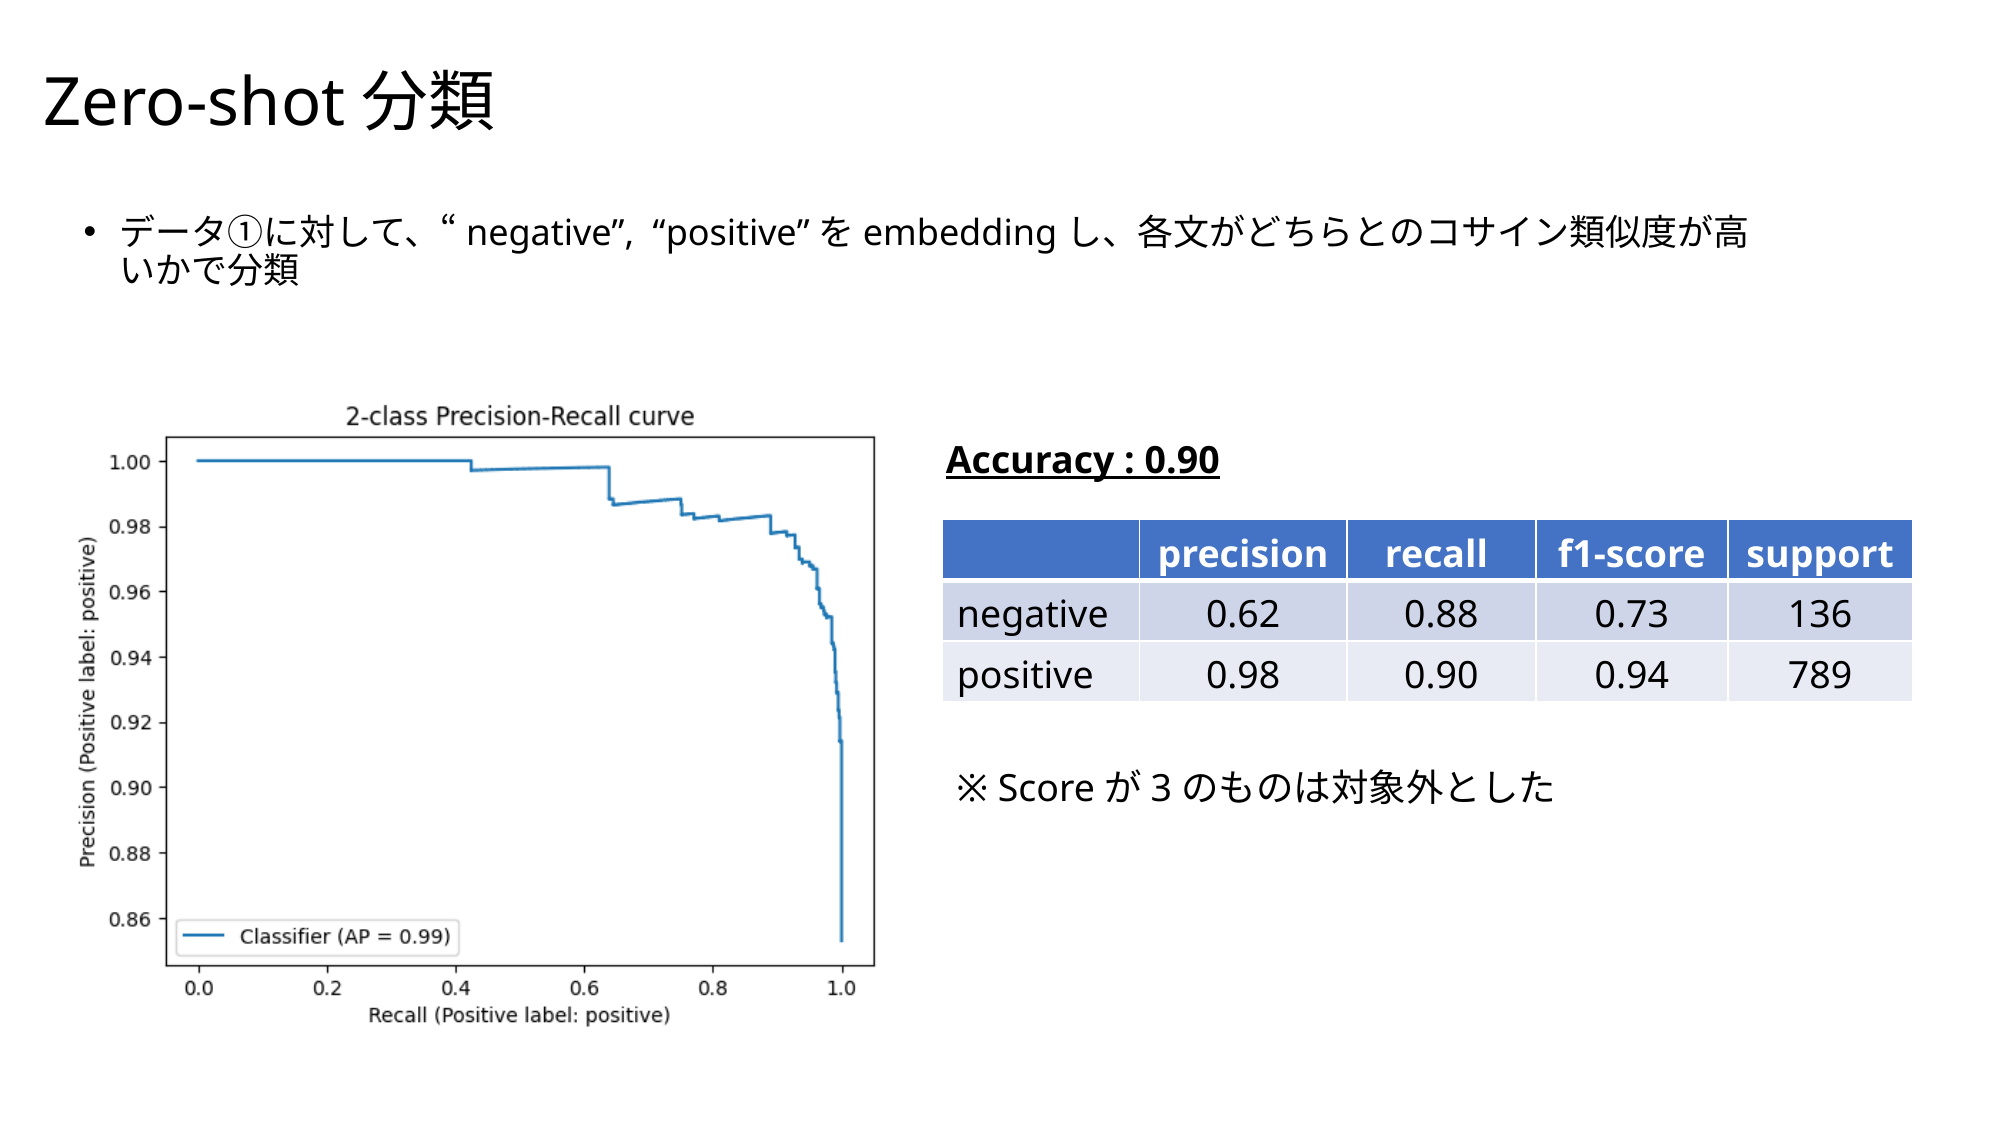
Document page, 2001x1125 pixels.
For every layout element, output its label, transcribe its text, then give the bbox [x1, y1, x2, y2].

table_cell 136 [1729, 583, 1912, 640]
table_cell 0.62 [1140, 583, 1346, 640]
picture [66, 391, 888, 1041]
text_box Accuracy : 0.90 [931, 428, 1570, 489]
table_cell 789 [1729, 642, 1912, 701]
table_header precision [1140, 520, 1346, 578]
table_header f1-score [1537, 520, 1727, 578]
table_cell 0.73 [1537, 583, 1727, 640]
text_box ※ Scoreが3のものは対象外とした [941, 756, 1867, 816]
table_cell 0.88 [1348, 583, 1535, 640]
table_cell 0.98 [1140, 642, 1346, 701]
table_cell 0.90 [1348, 642, 1535, 701]
table_cell negative [943, 583, 1139, 640]
table_cell positive [943, 642, 1139, 701]
table_header recall [1348, 520, 1535, 578]
table_header [943, 520, 1139, 578]
title Zero-shot分類 [28, 31, 1754, 177]
table_cell 0.94 [1537, 642, 1727, 701]
table_header support [1729, 520, 1912, 578]
list データ①に対して、“negative”, “positive”をembeddingし、各文がどちらとのコサイン類似度が高いかで分類 [68, 206, 1794, 300]
